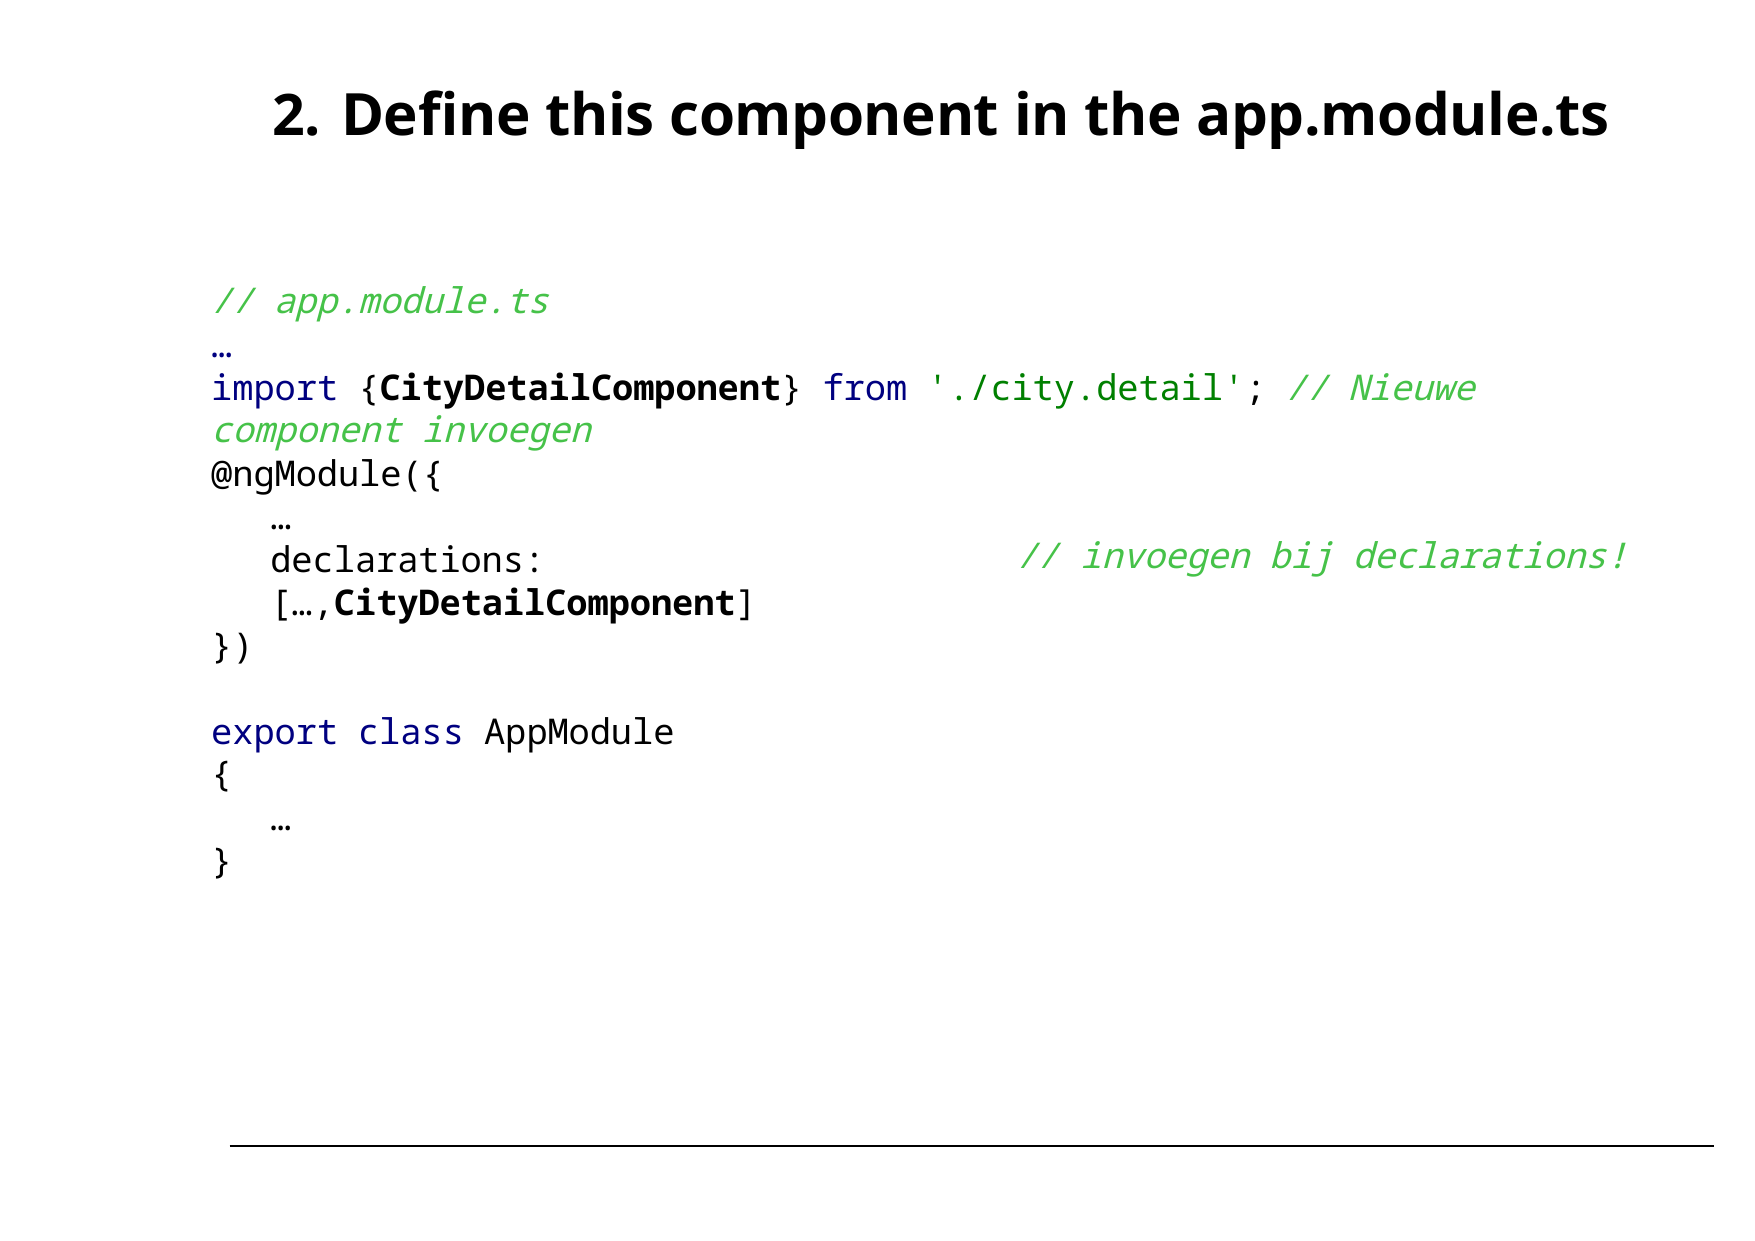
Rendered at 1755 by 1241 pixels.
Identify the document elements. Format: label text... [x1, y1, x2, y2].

title 2. Define this component in the app.module.ts [77, 42, 1728, 285]
text_box // invoegen bij declarations! [1014, 532, 1677, 576]
text_box export class AppModule { … } [209, 708, 686, 881]
text_box // app.module.ts … import {CityDetailComponent} from './city.detail'; // Nieuwe component invoegen [209, 278, 1591, 450]
text_box @ngModule({ … declarations:[…,CityDetailComponent] }) [209, 451, 1015, 709]
